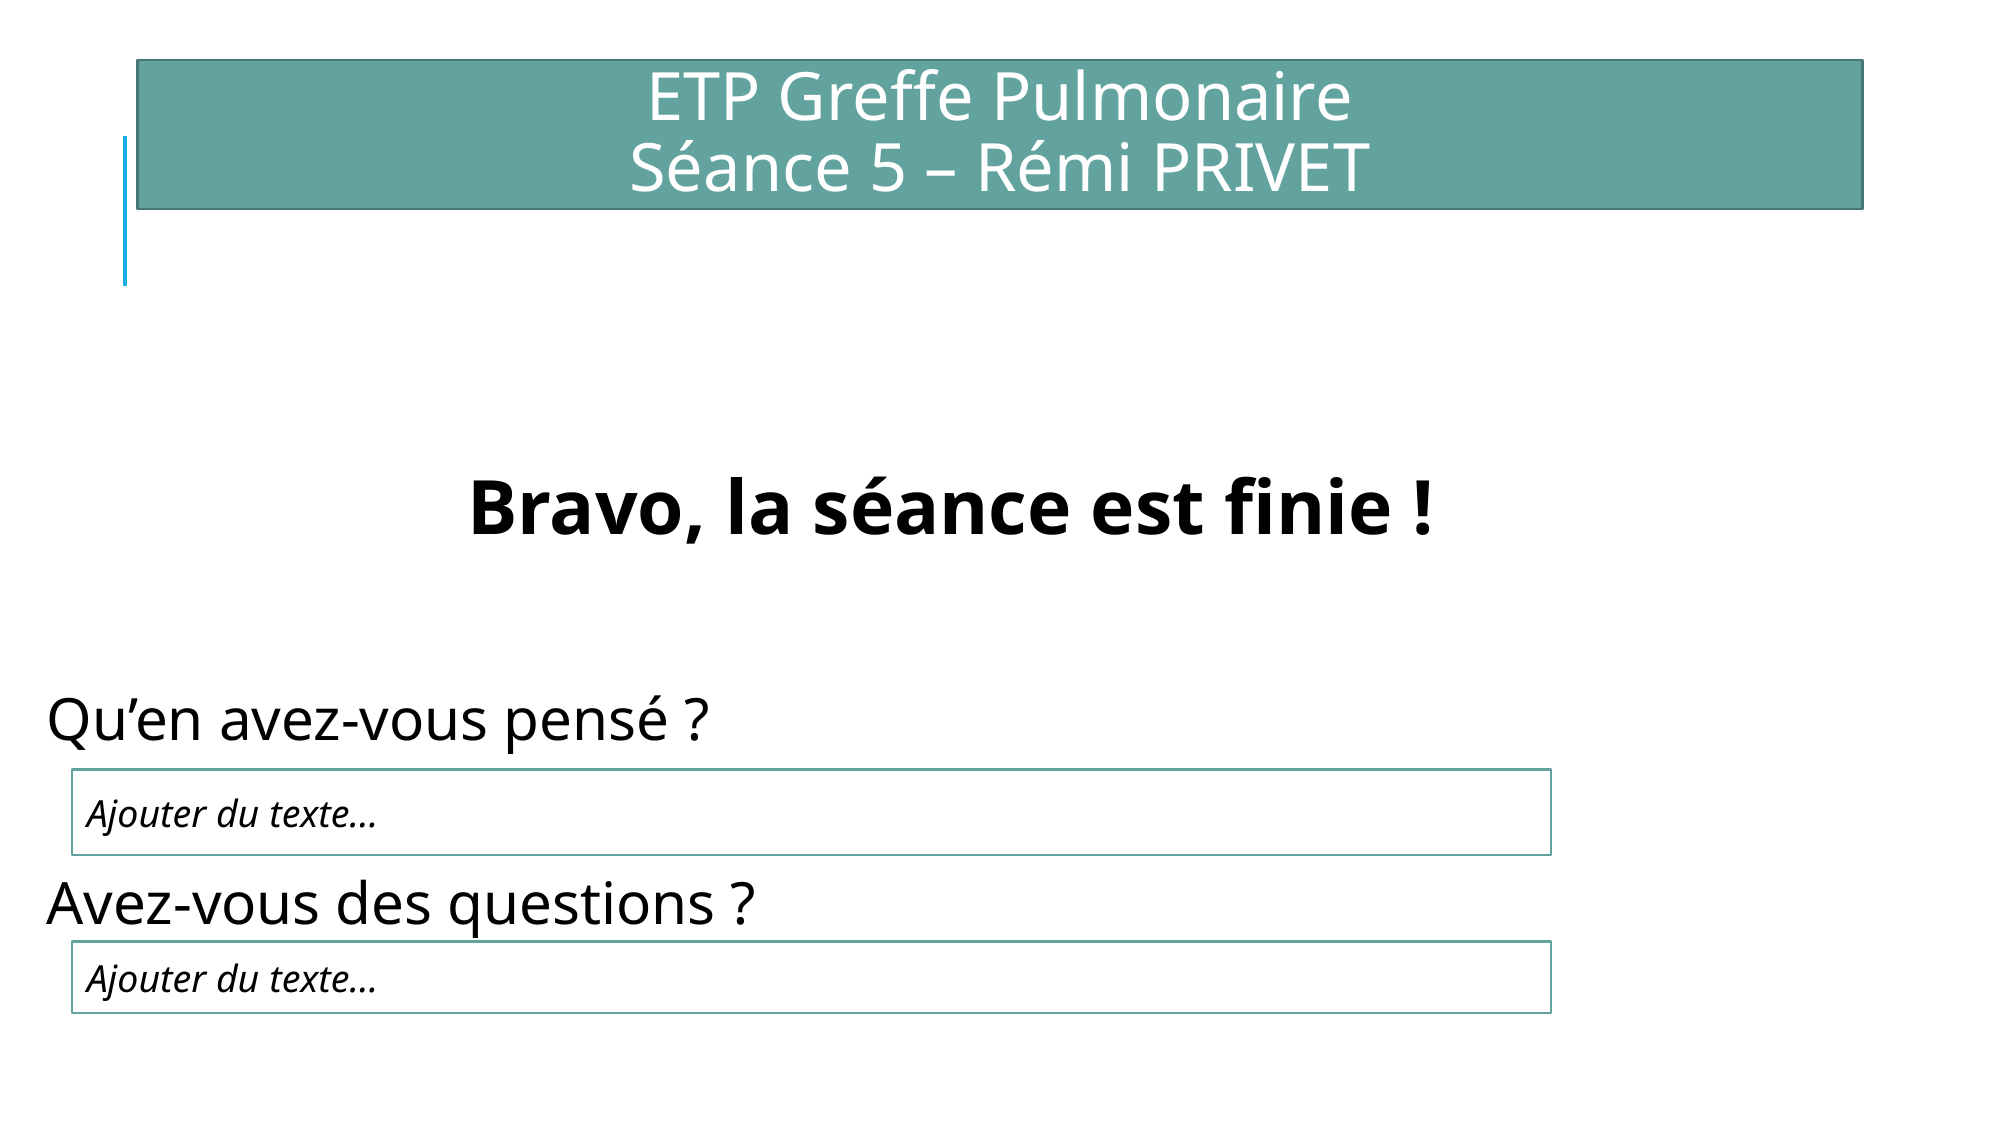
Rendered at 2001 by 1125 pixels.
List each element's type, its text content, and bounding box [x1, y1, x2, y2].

text_box Ajouter du texte… [71, 940, 1552, 1014]
text_box ETP Greffe Pulmonaire Séance 5 – Rémi PRIVET [136, 59, 1864, 210]
text_box Ajouter du texte… [71, 768, 1552, 856]
list Bravo, la séance est finie ! Qu’en avez-vous pensé ? Avez-vous des questions ? [39, 299, 1863, 1014]
